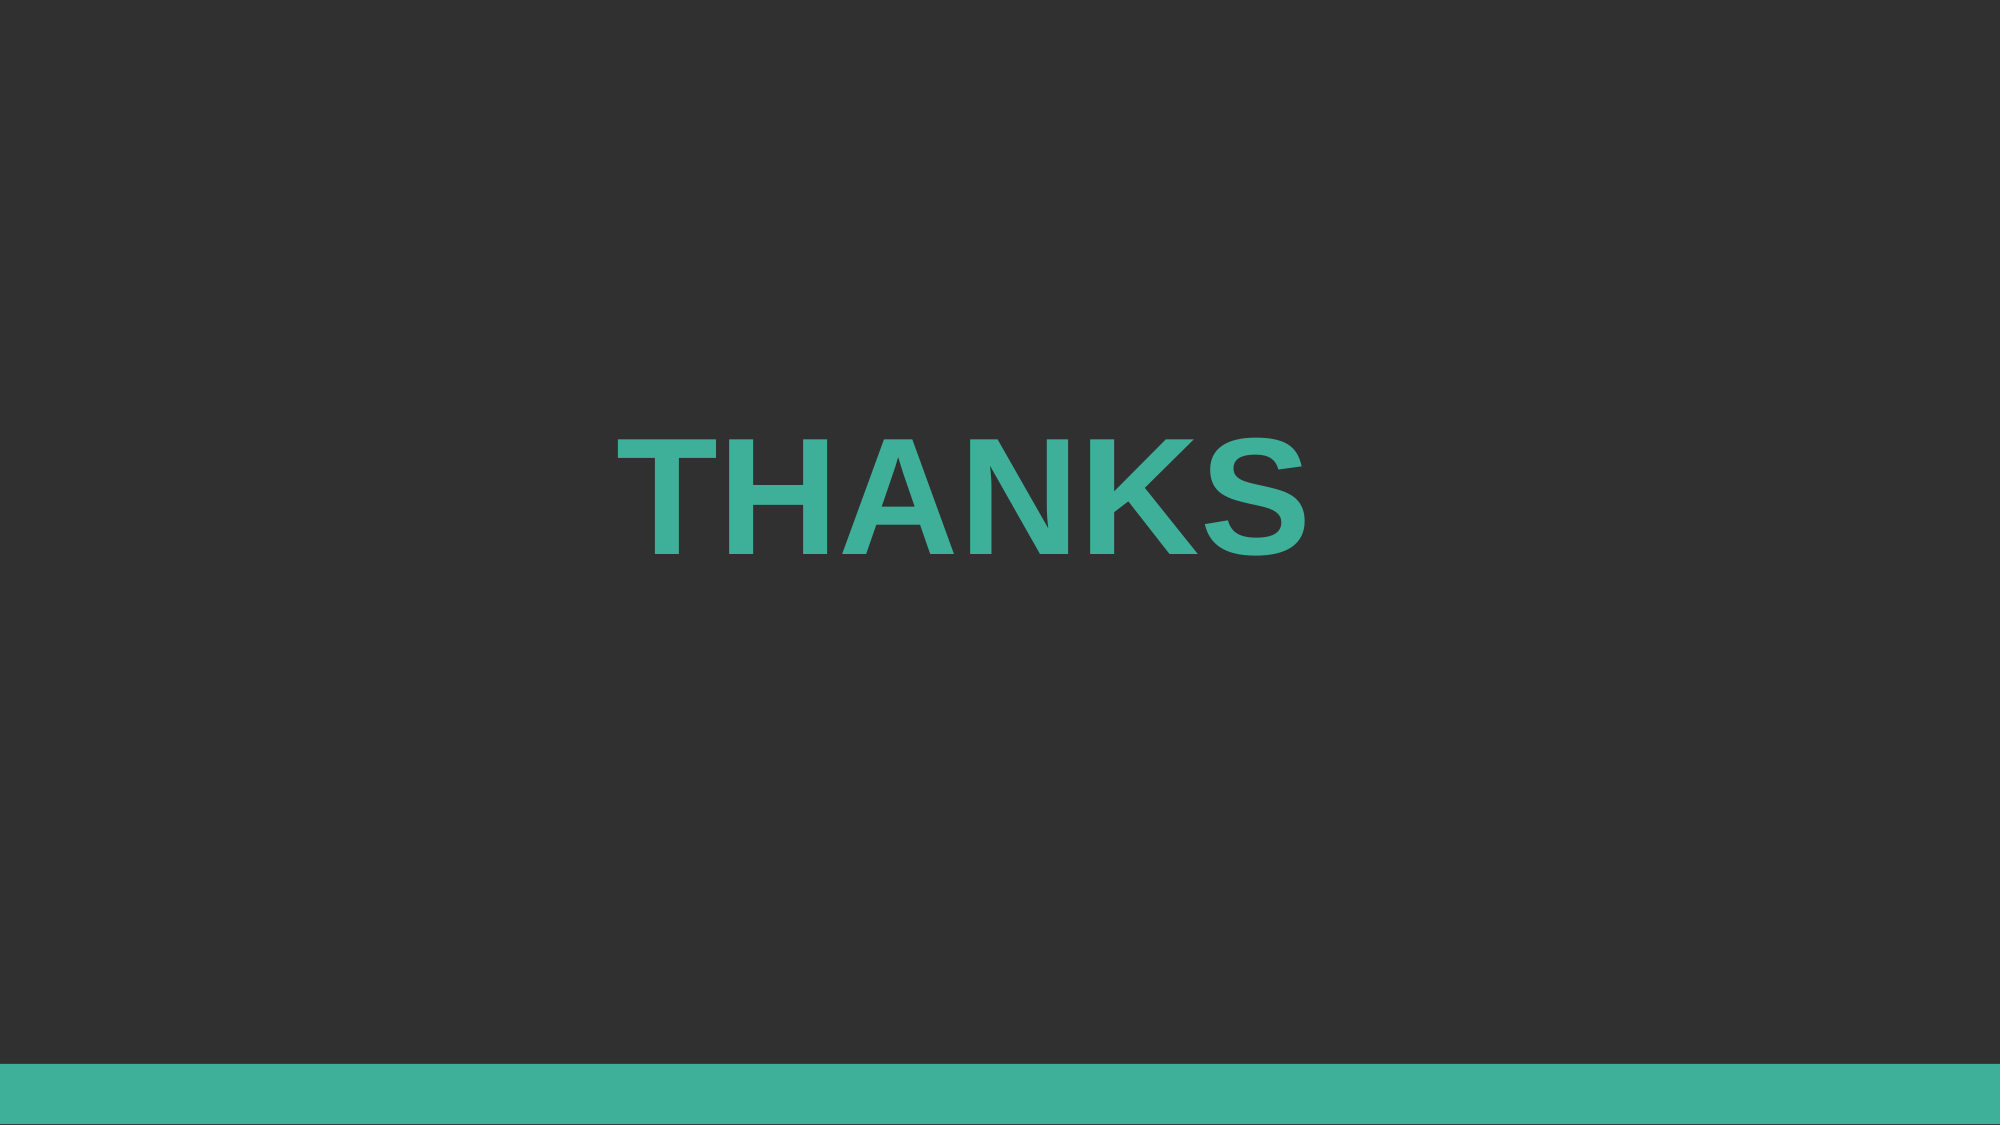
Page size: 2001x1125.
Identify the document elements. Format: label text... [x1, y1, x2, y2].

text_box THANKS [602, 380, 1327, 596]
text_box [0, 1063, 2000, 1125]
